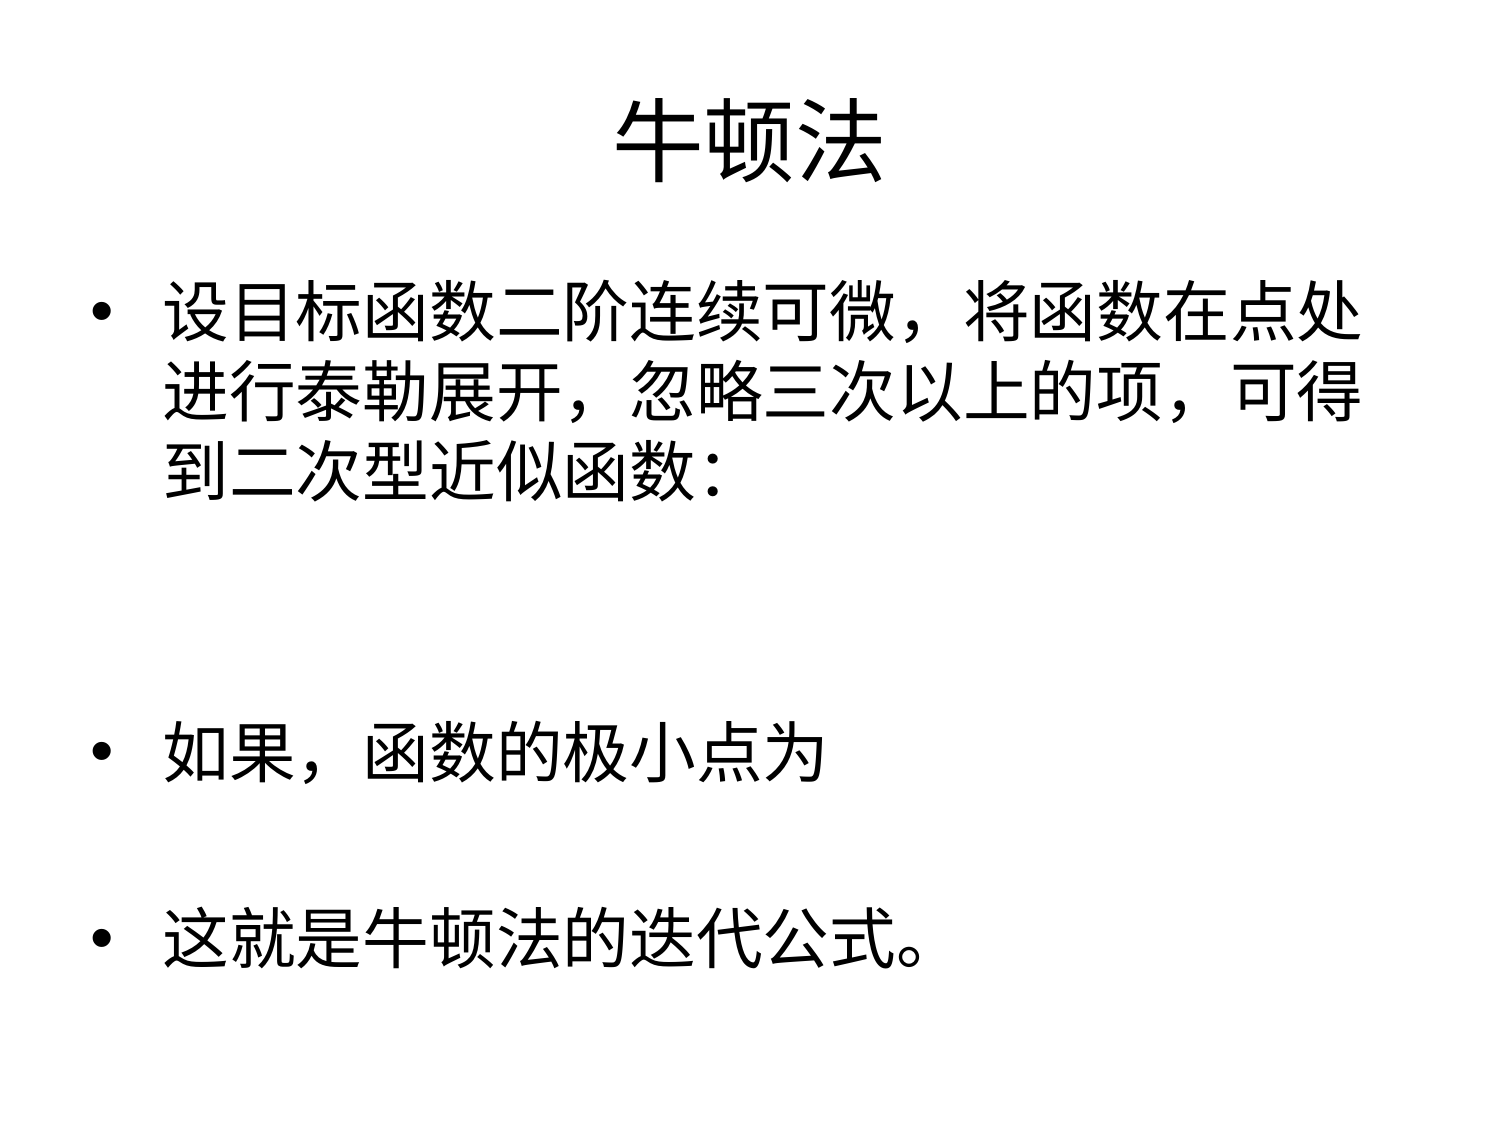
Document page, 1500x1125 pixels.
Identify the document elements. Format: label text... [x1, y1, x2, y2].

title 牛顿法 [75, 45, 1425, 233]
